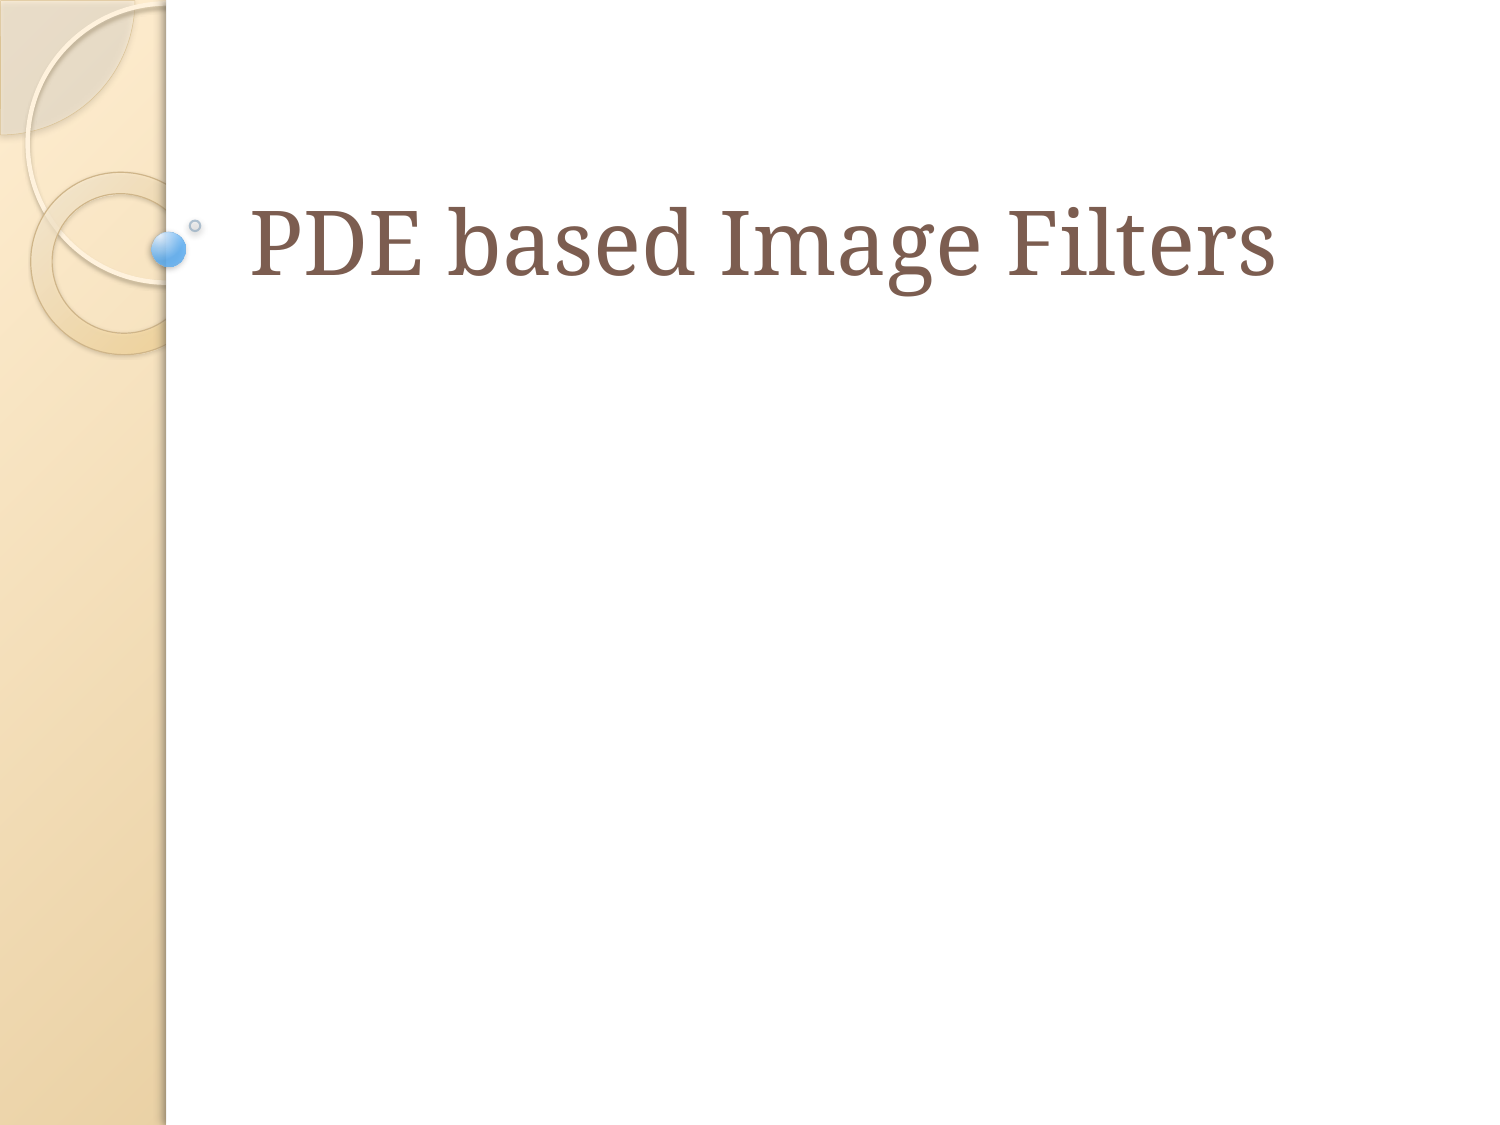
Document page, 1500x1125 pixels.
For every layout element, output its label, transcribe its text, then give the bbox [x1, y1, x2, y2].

title PDE based Image Filters [234, 59, 1450, 301]
